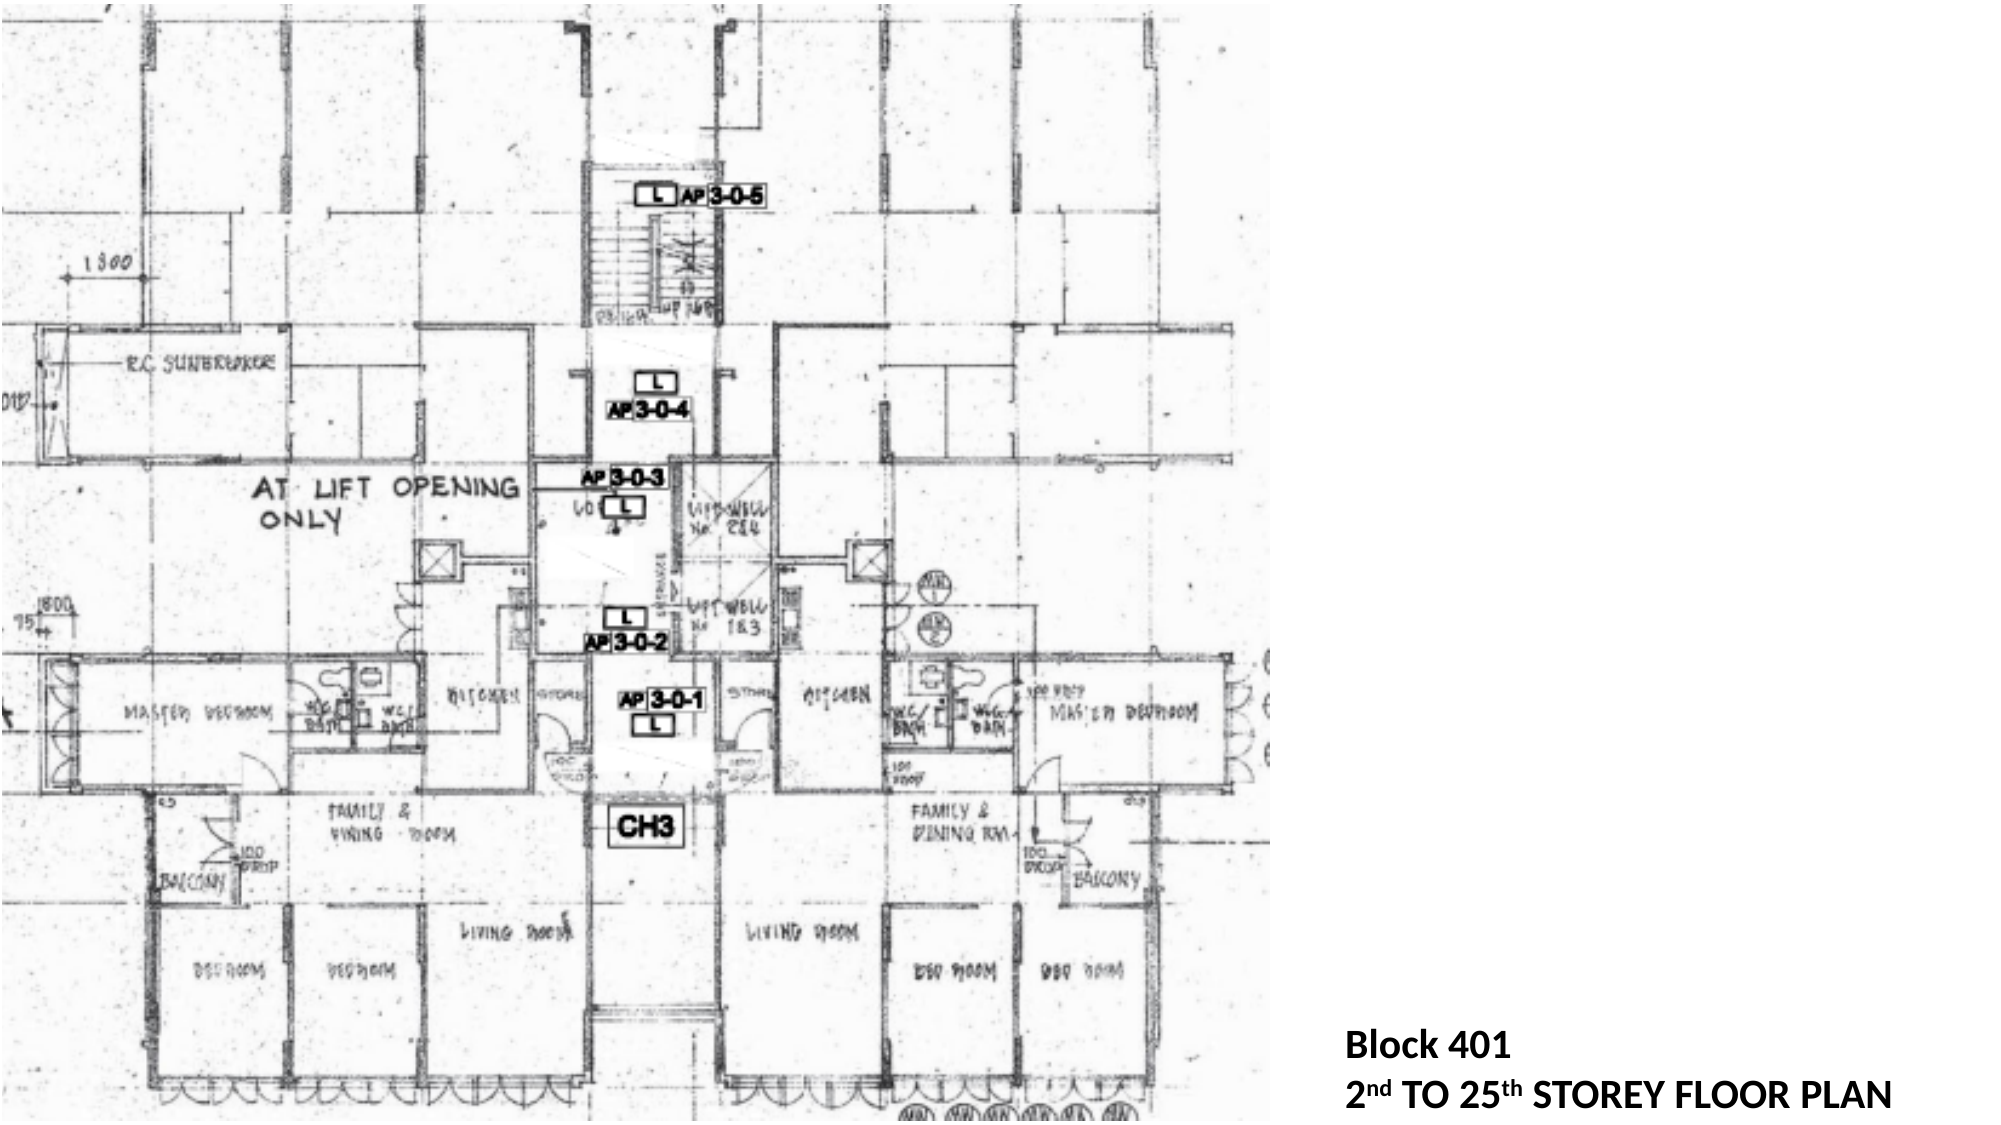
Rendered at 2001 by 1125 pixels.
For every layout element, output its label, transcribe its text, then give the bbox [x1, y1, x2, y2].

picture [2, 4, 1270, 1121]
text_box Block 401 2nd TO 25th STOREY FLOOR PLAN [1330, 1009, 1997, 1125]
